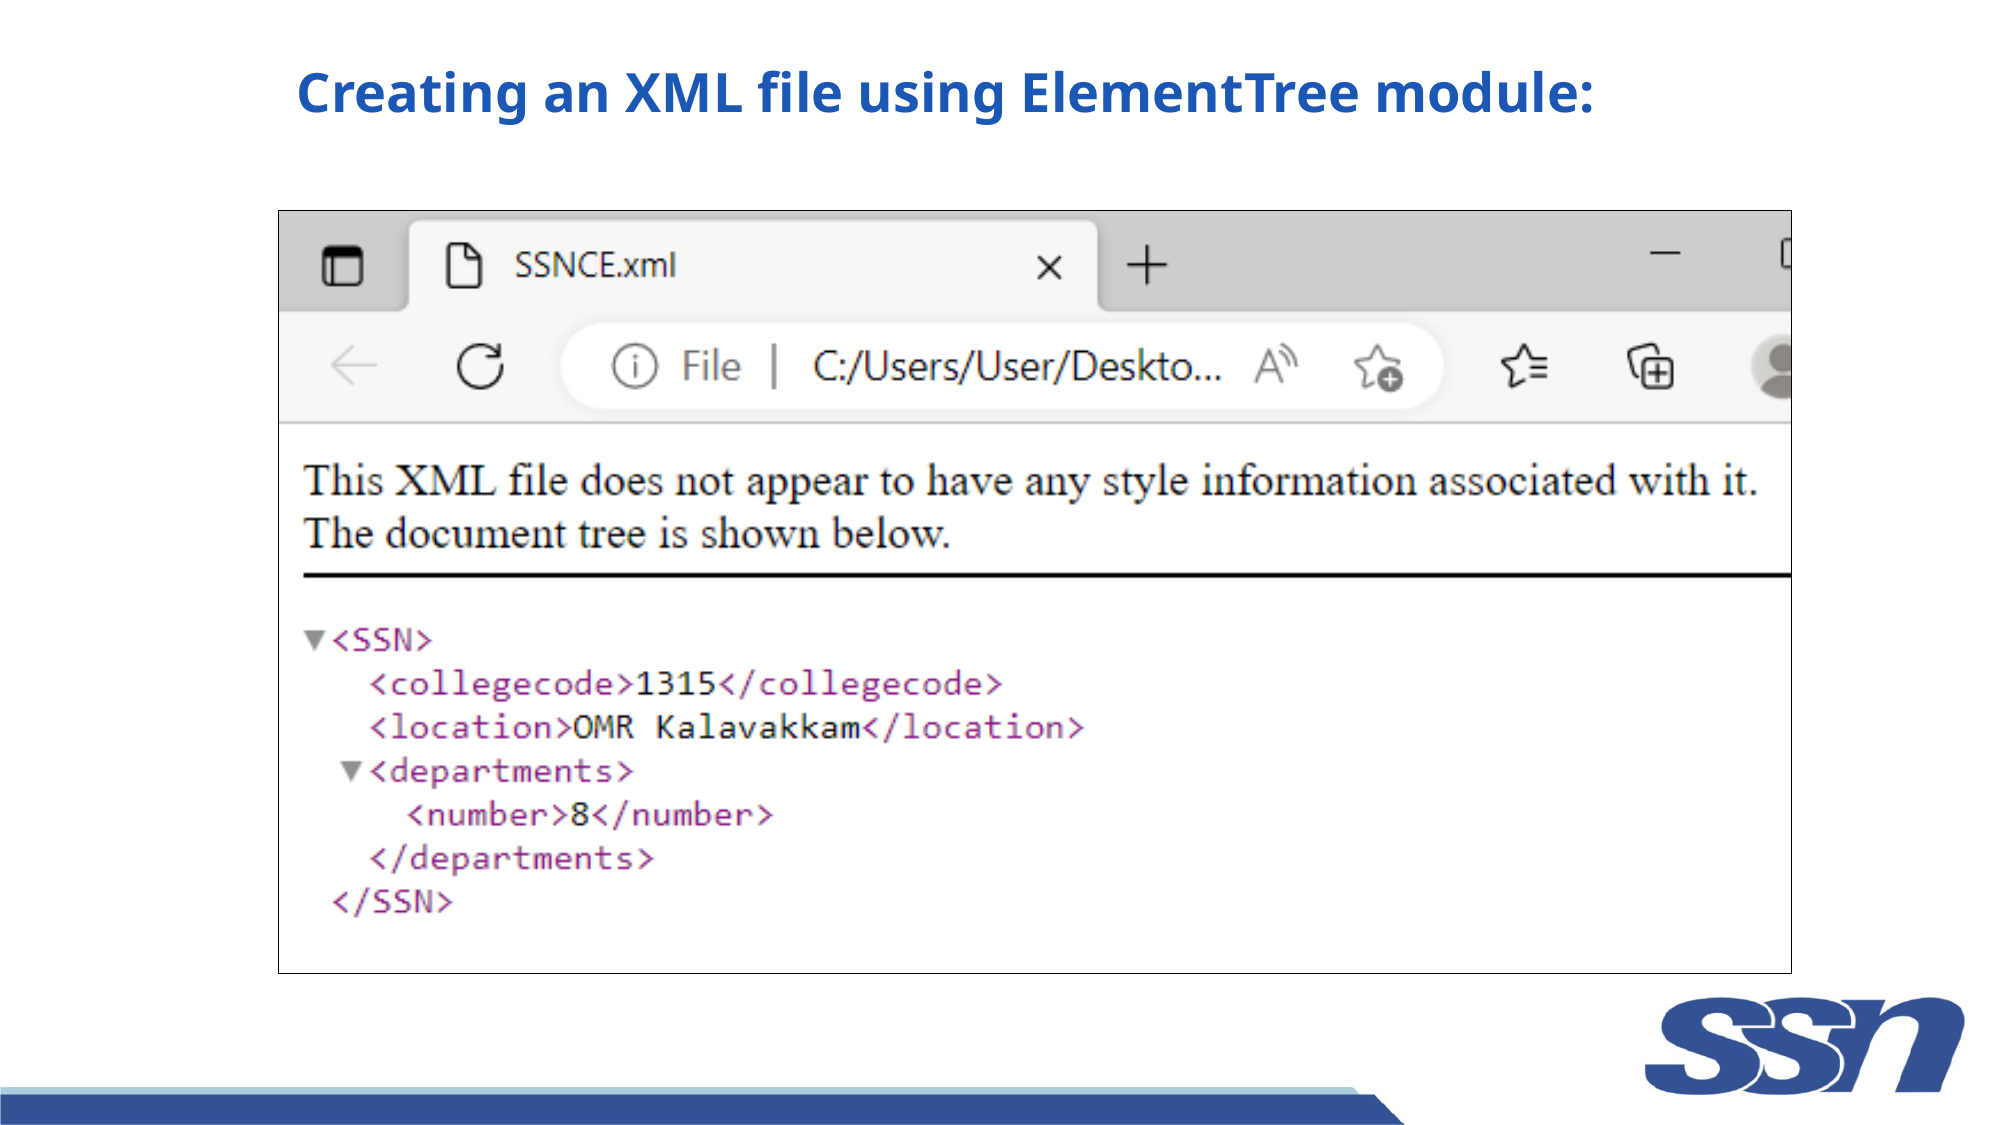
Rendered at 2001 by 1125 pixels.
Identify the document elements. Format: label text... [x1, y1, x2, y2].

text_box Creating an XML file using ElementTree module: [167, 20, 1725, 161]
picture [0, 210, 1791, 1125]
picture [1625, 986, 1992, 1125]
